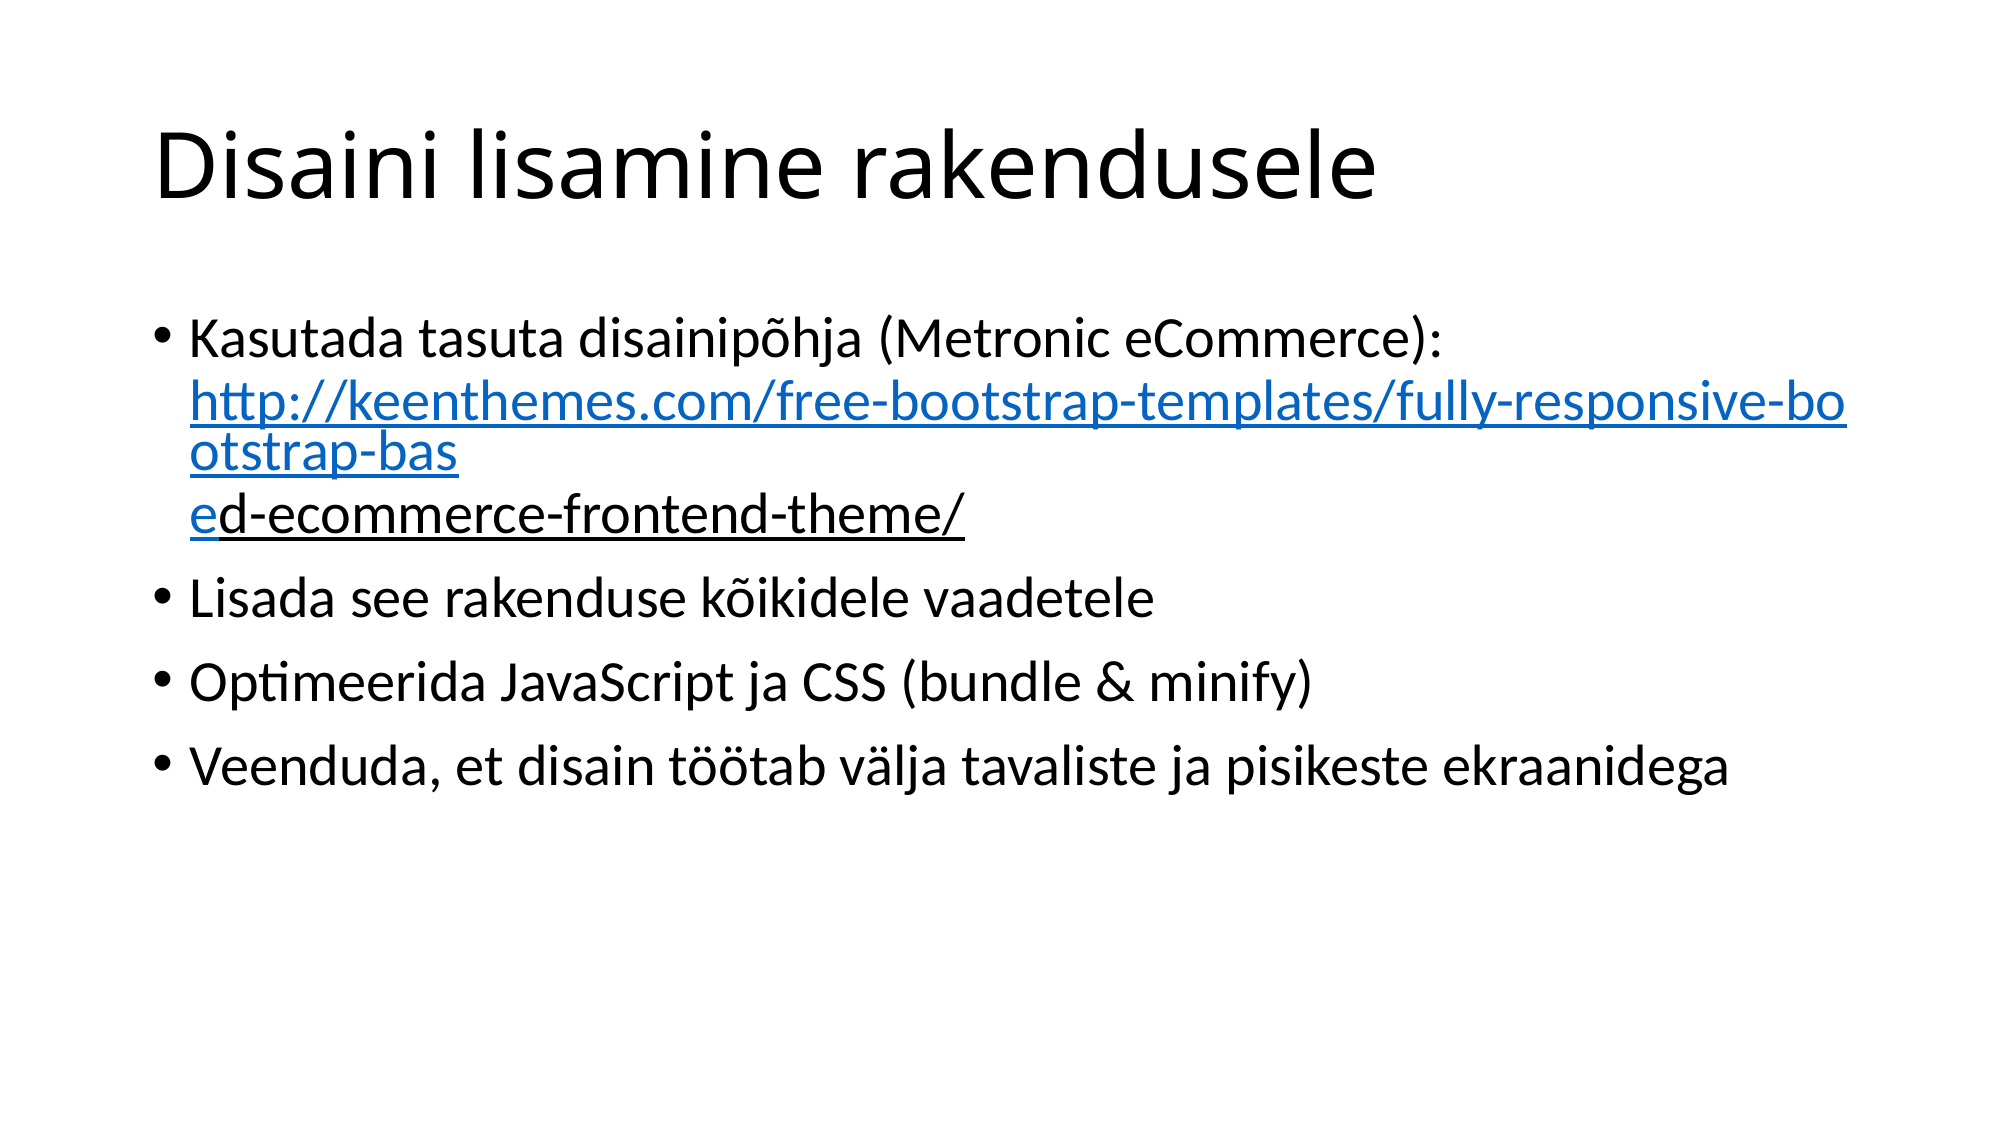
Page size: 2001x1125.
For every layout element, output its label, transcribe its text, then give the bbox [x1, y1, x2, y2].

title Disaini lisamine rakendusele [137, 59, 1863, 278]
list Kasutada tasuta disainipõhja (Metronic eCommerce): http://keenthemes.com/free-bootstrap-templates/fully-responsive-bootstrap-based-ecommerce-frontend-theme/ Lisada see rakenduse kõikidele vaadetele Optimeerida JavaScript ja CSS (bundle & minify) Veenduda, et disain töötab välja tavaliste ja pisikeste ekraanidega [137, 299, 1863, 1014]
